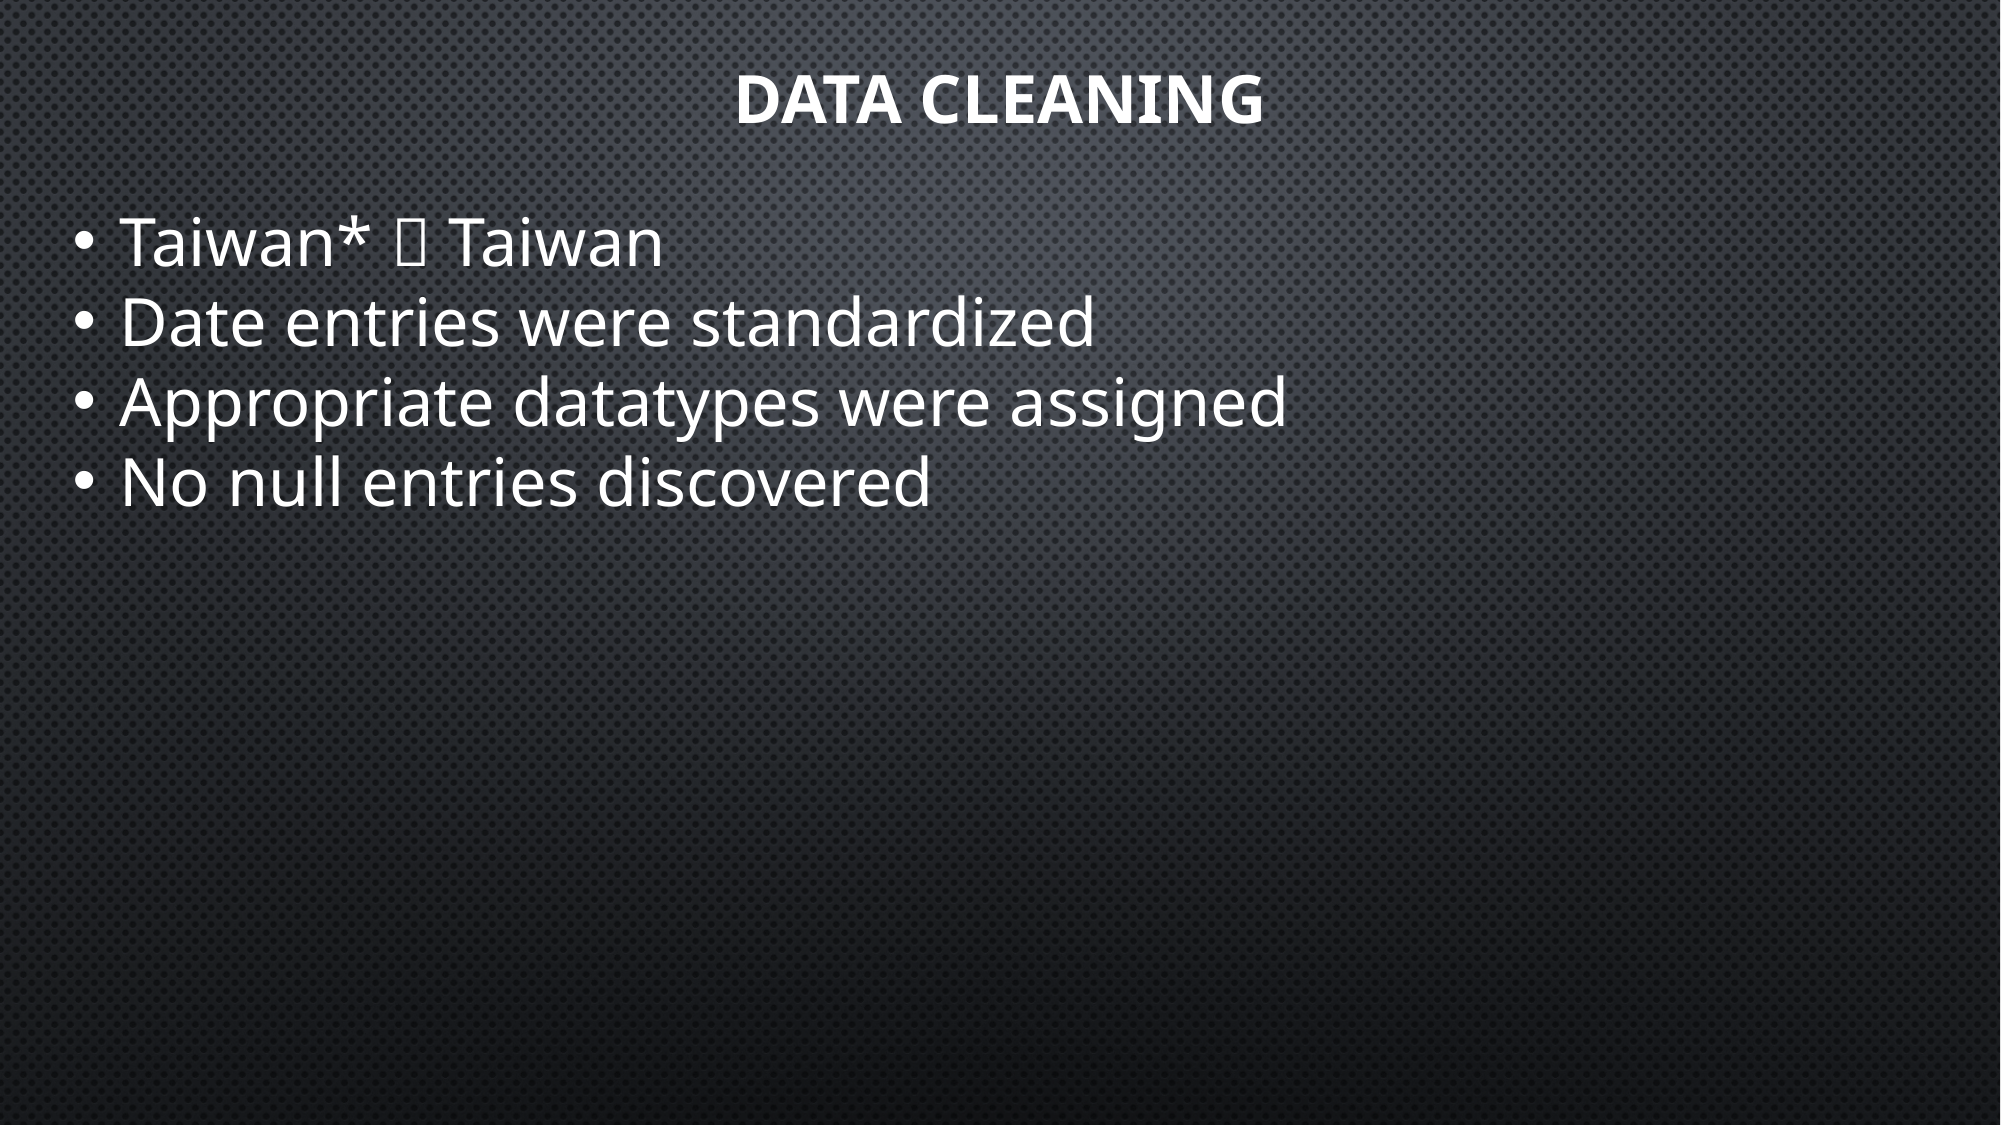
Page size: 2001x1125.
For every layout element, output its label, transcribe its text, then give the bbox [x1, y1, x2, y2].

text_box Taiwan*  Taiwan Date entries were standardized Appropriate datatypes were assigned No null entries discovered [57, 192, 1943, 527]
title Data Cleaning [261, 37, 1739, 145]
